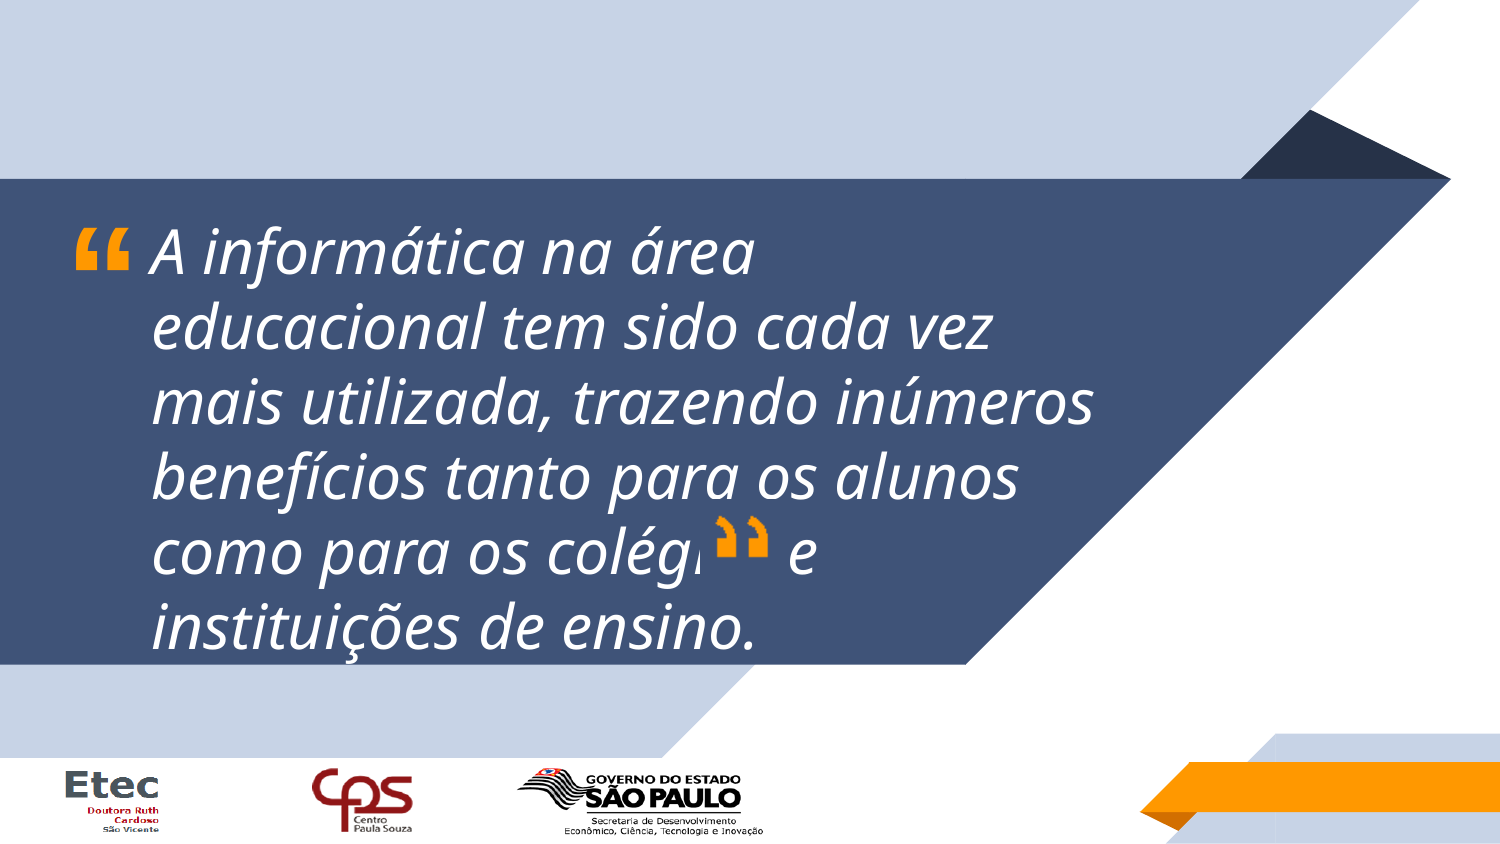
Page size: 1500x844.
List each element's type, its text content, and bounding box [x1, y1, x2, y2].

picture [699, 499, 776, 582]
picture [0, 758, 827, 844]
list A informática na área educacional tem sido cada vez mais utilizada, trazendo inúmeros benefícios tanto para os alunos como para os colégios e instituições de ensino. [136, 197, 1115, 648]
